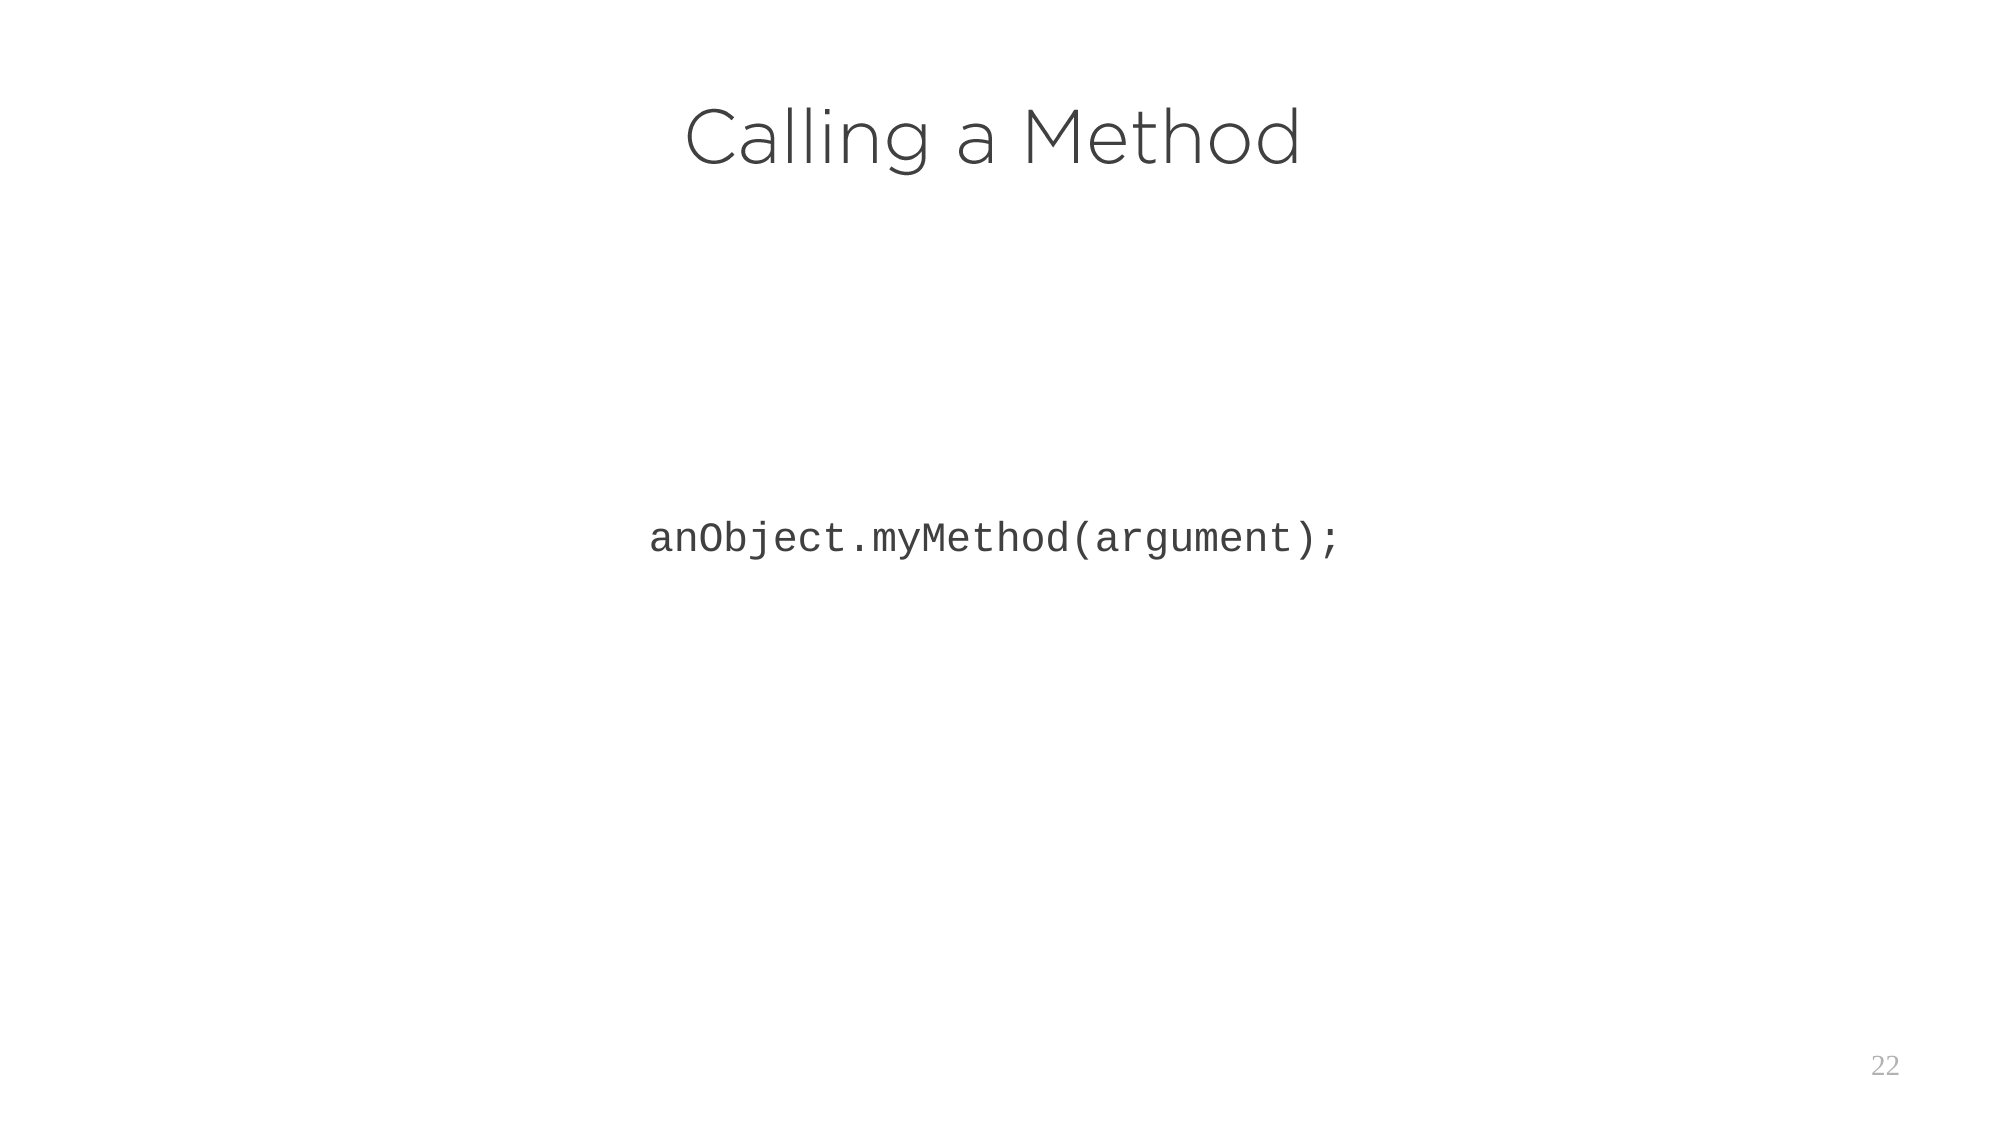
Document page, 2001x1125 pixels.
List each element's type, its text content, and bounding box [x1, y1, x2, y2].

picture [682, 89, 1343, 181]
title anObject.myMethod(argument); [411, 507, 1616, 698]
slide_number 22 [1440, 1046, 1900, 1103]
